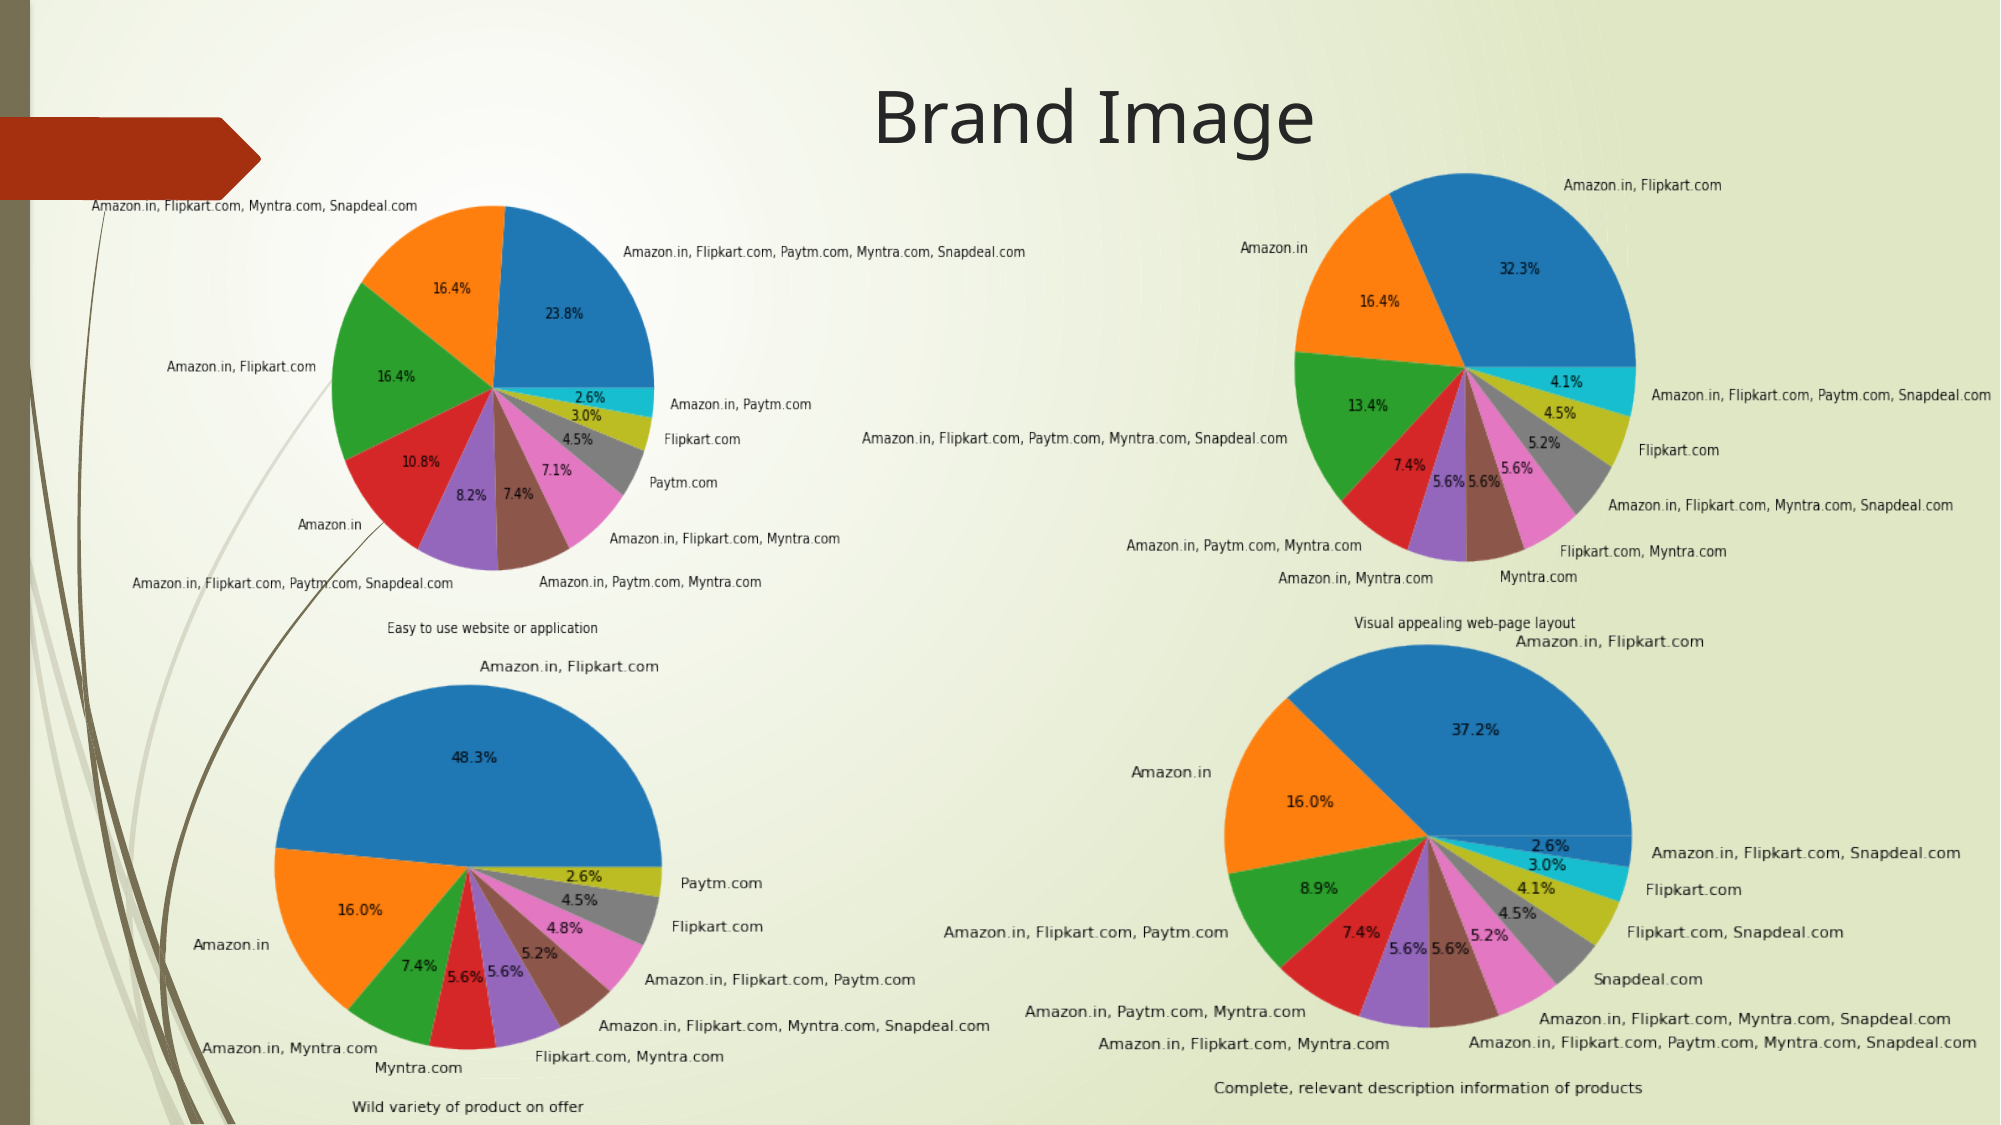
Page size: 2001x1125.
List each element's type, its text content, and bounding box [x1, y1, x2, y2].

picture [182, 115, 2000, 1125]
title Brand Image [302, 63, 1888, 150]
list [82, 151, 848, 647]
